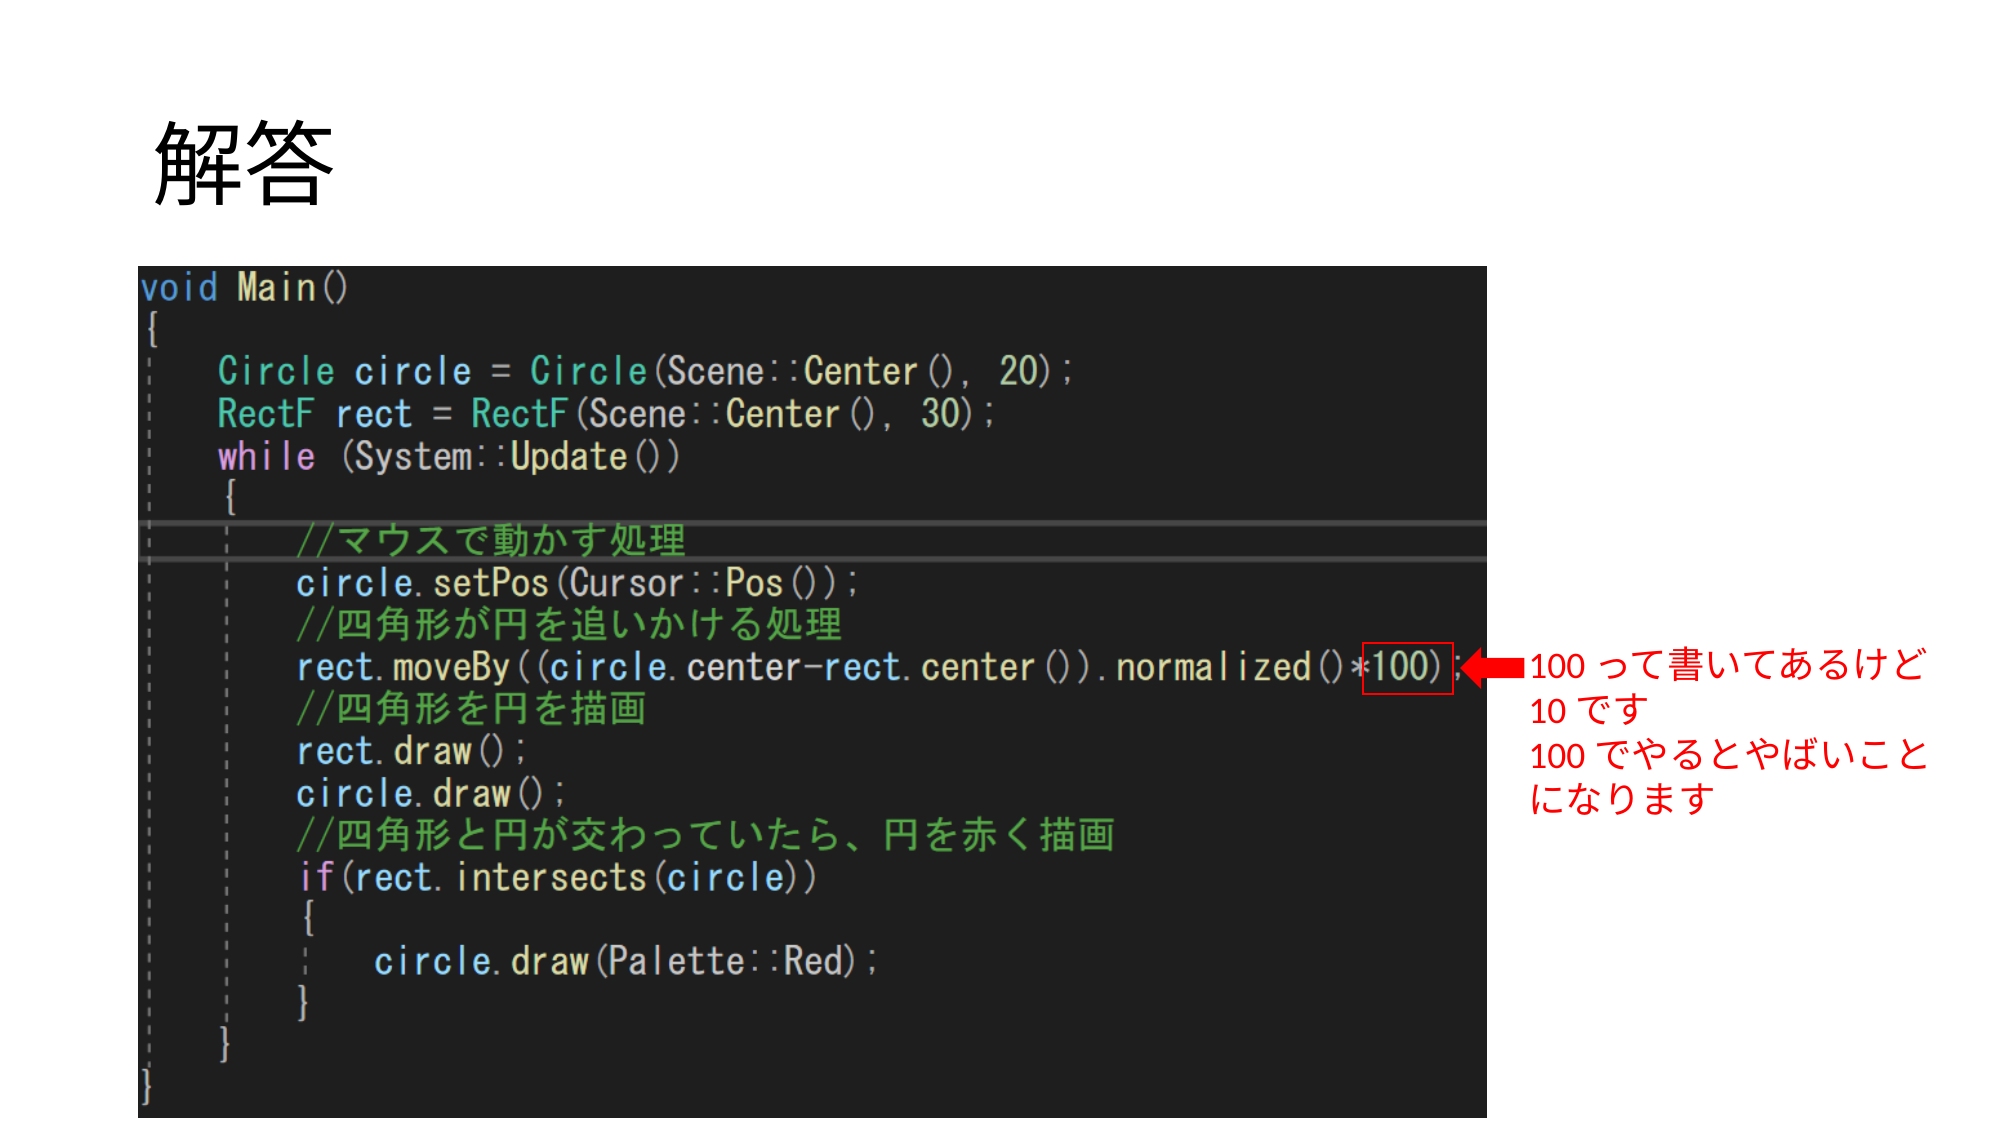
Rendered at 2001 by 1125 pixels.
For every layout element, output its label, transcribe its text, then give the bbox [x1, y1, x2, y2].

title 解答 [137, 59, 1863, 278]
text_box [1363, 633, 1964, 831]
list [138, 266, 1487, 1118]
